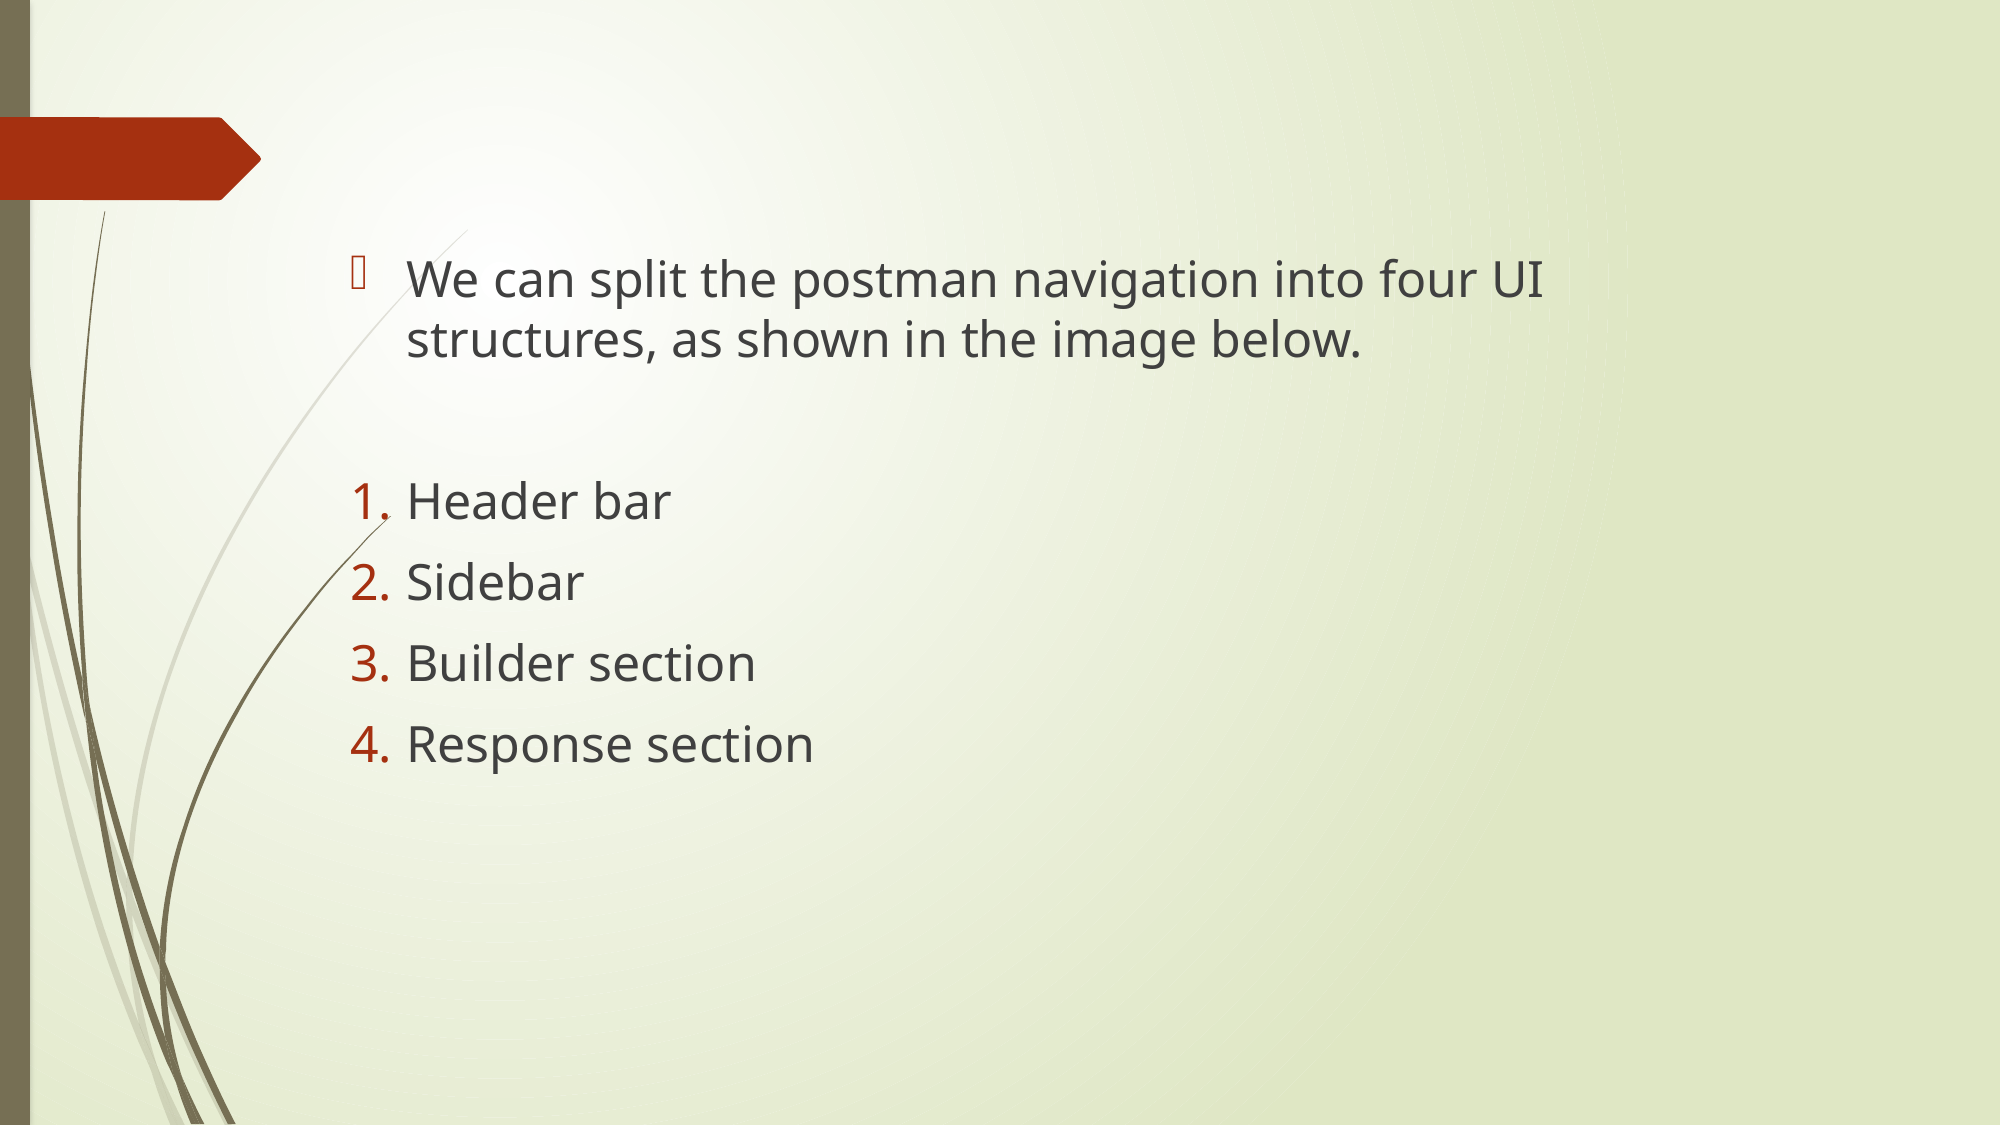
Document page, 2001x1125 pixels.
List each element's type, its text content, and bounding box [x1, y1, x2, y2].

list We can split the postman navigation into four UI structures, as shown in the image below. Header bar Sidebar Builder section Response section [335, 240, 1798, 860]
